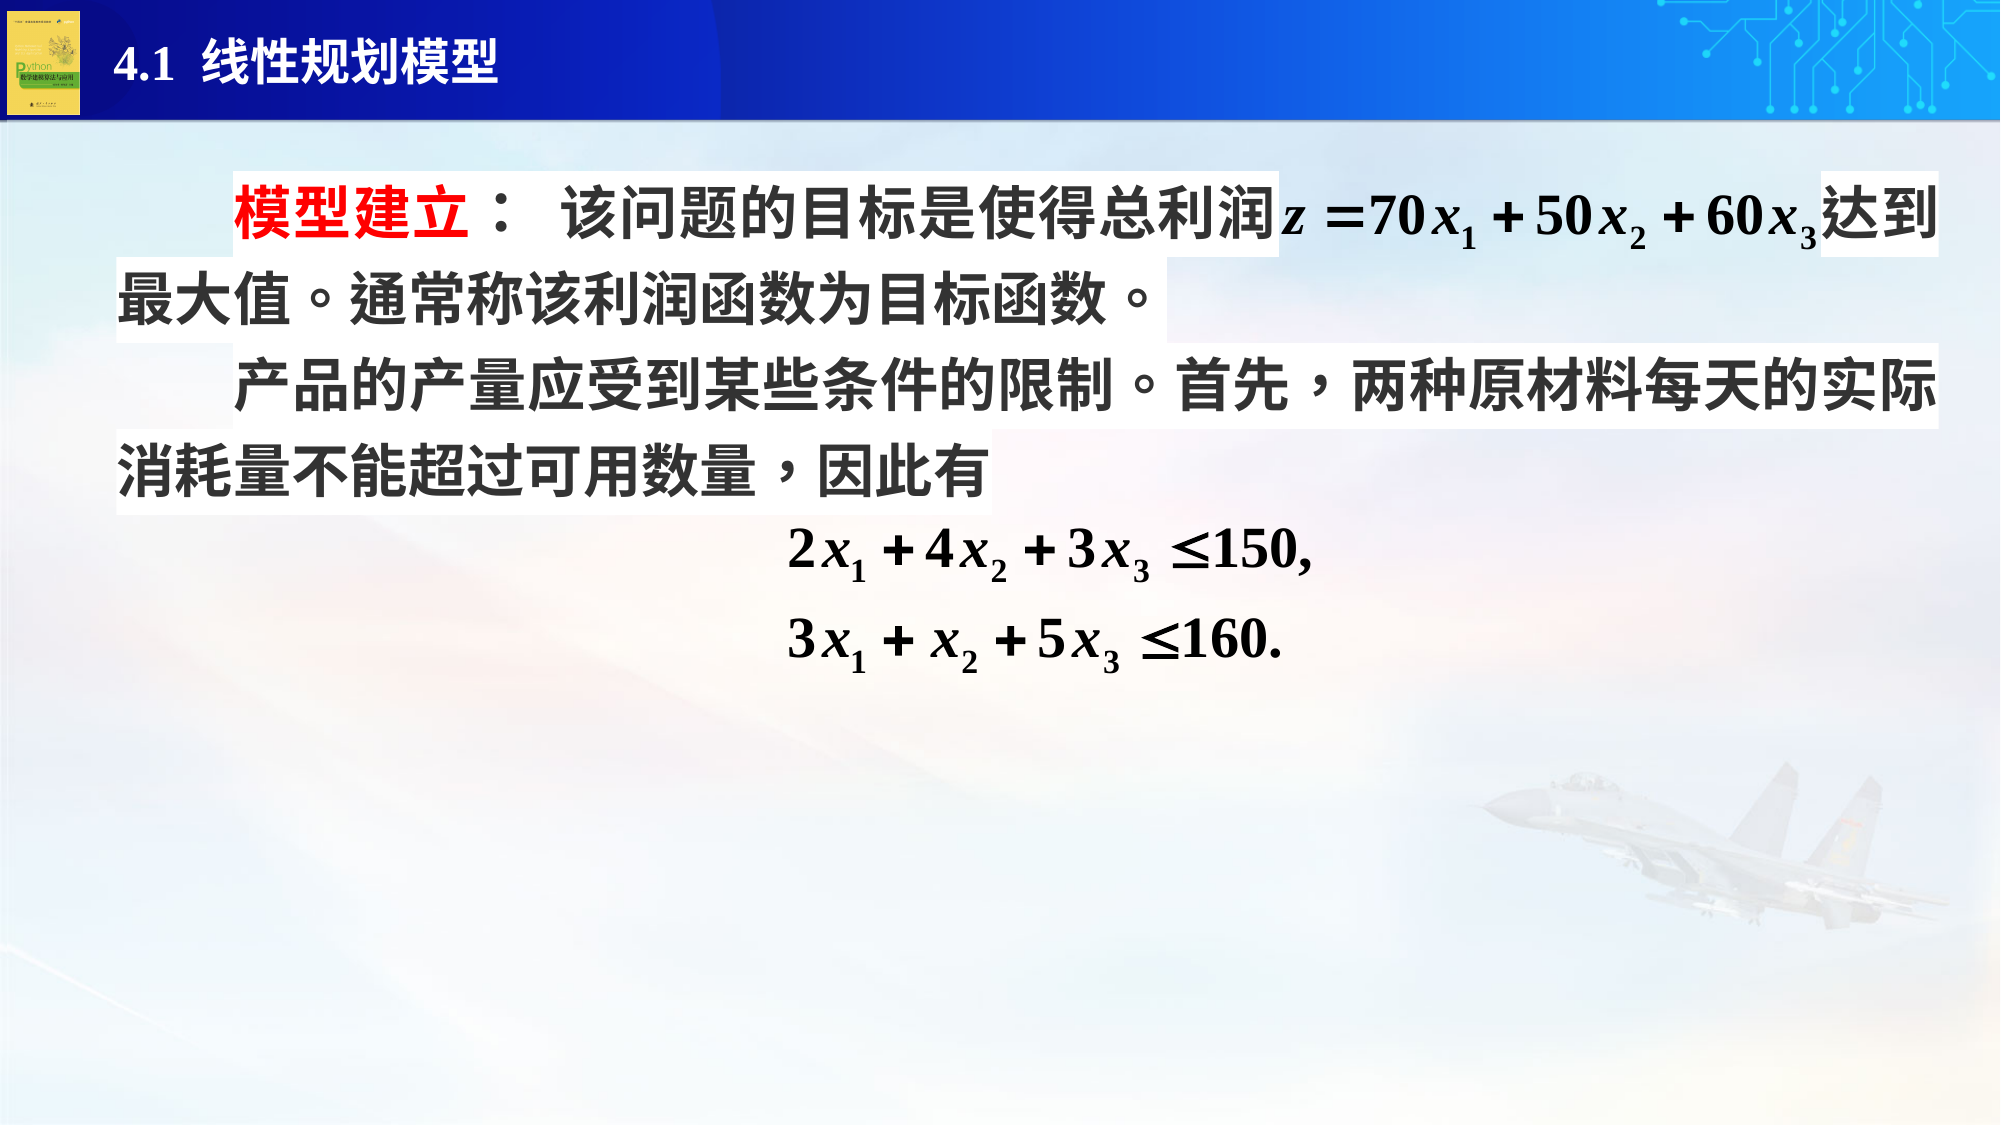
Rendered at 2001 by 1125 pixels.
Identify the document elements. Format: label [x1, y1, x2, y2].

picture [0, 0, 2001, 1125]
text_box [116, 171, 1939, 1069]
